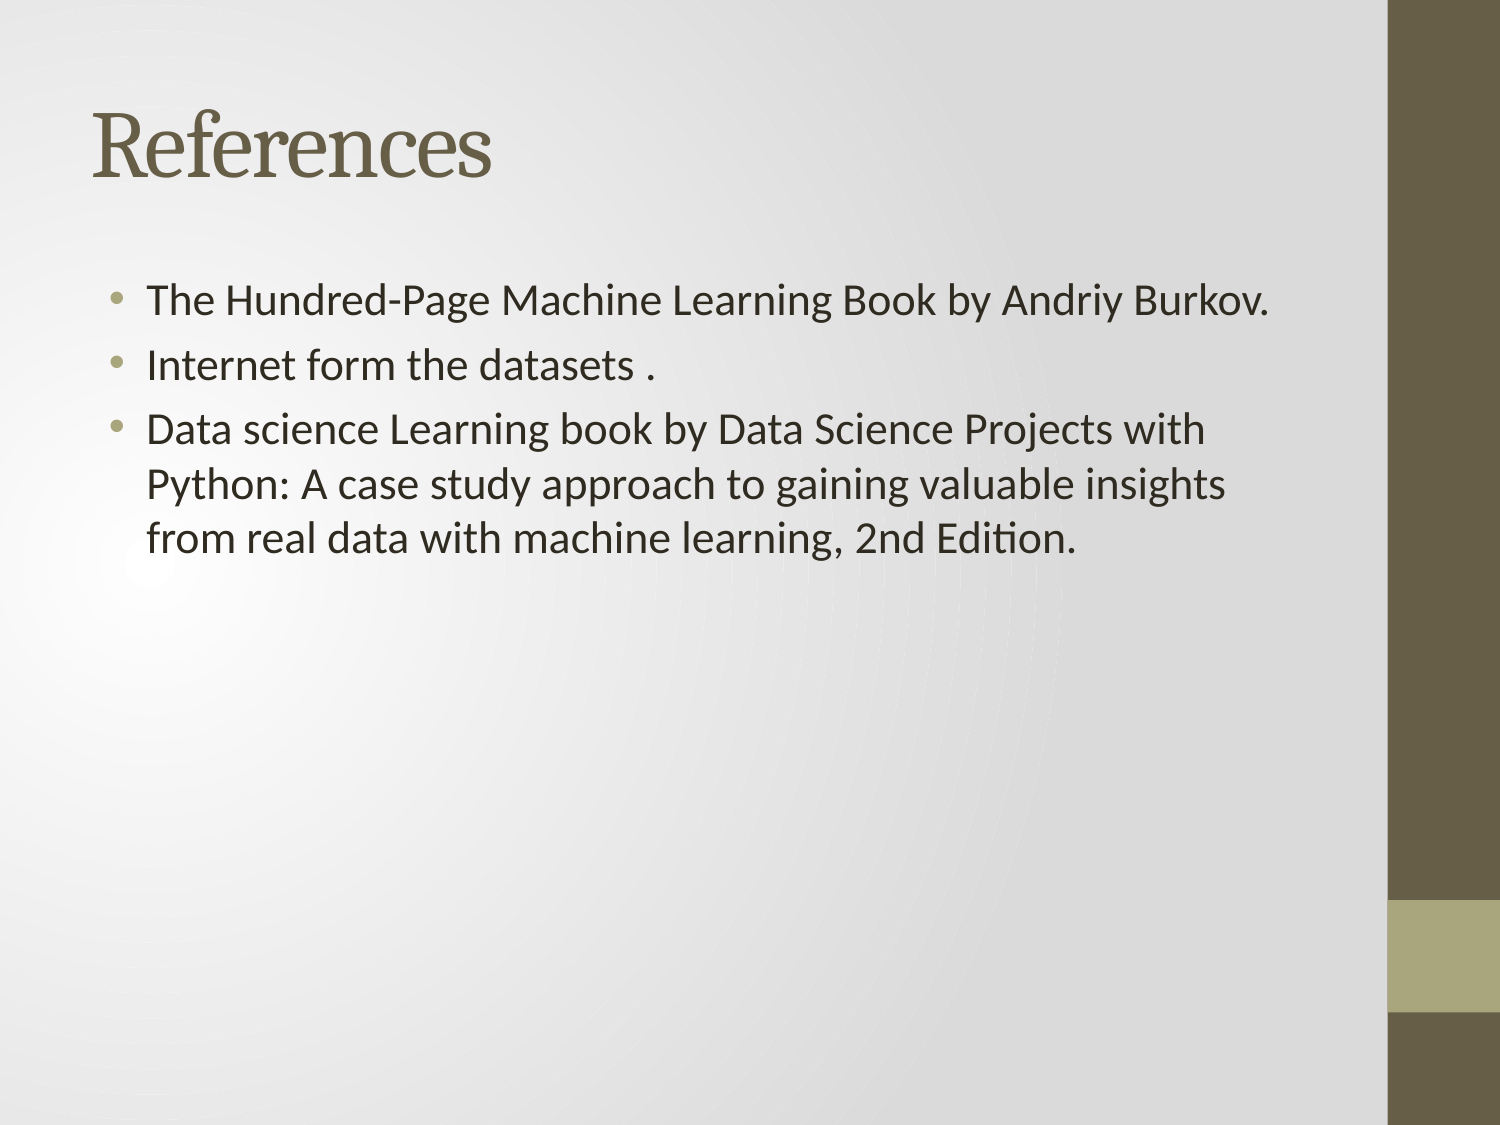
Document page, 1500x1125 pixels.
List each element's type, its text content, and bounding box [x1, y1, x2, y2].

title References [75, 45, 1325, 233]
list The Hundred-Page Machine Learning Book by Andriy Burkov. Internet form the datasets . Data science Learning book by Data Science Projects with Python: A case study approach to gaining valuable insights from real data with machine learning, 2nd Edition. [75, 262, 1325, 1050]
